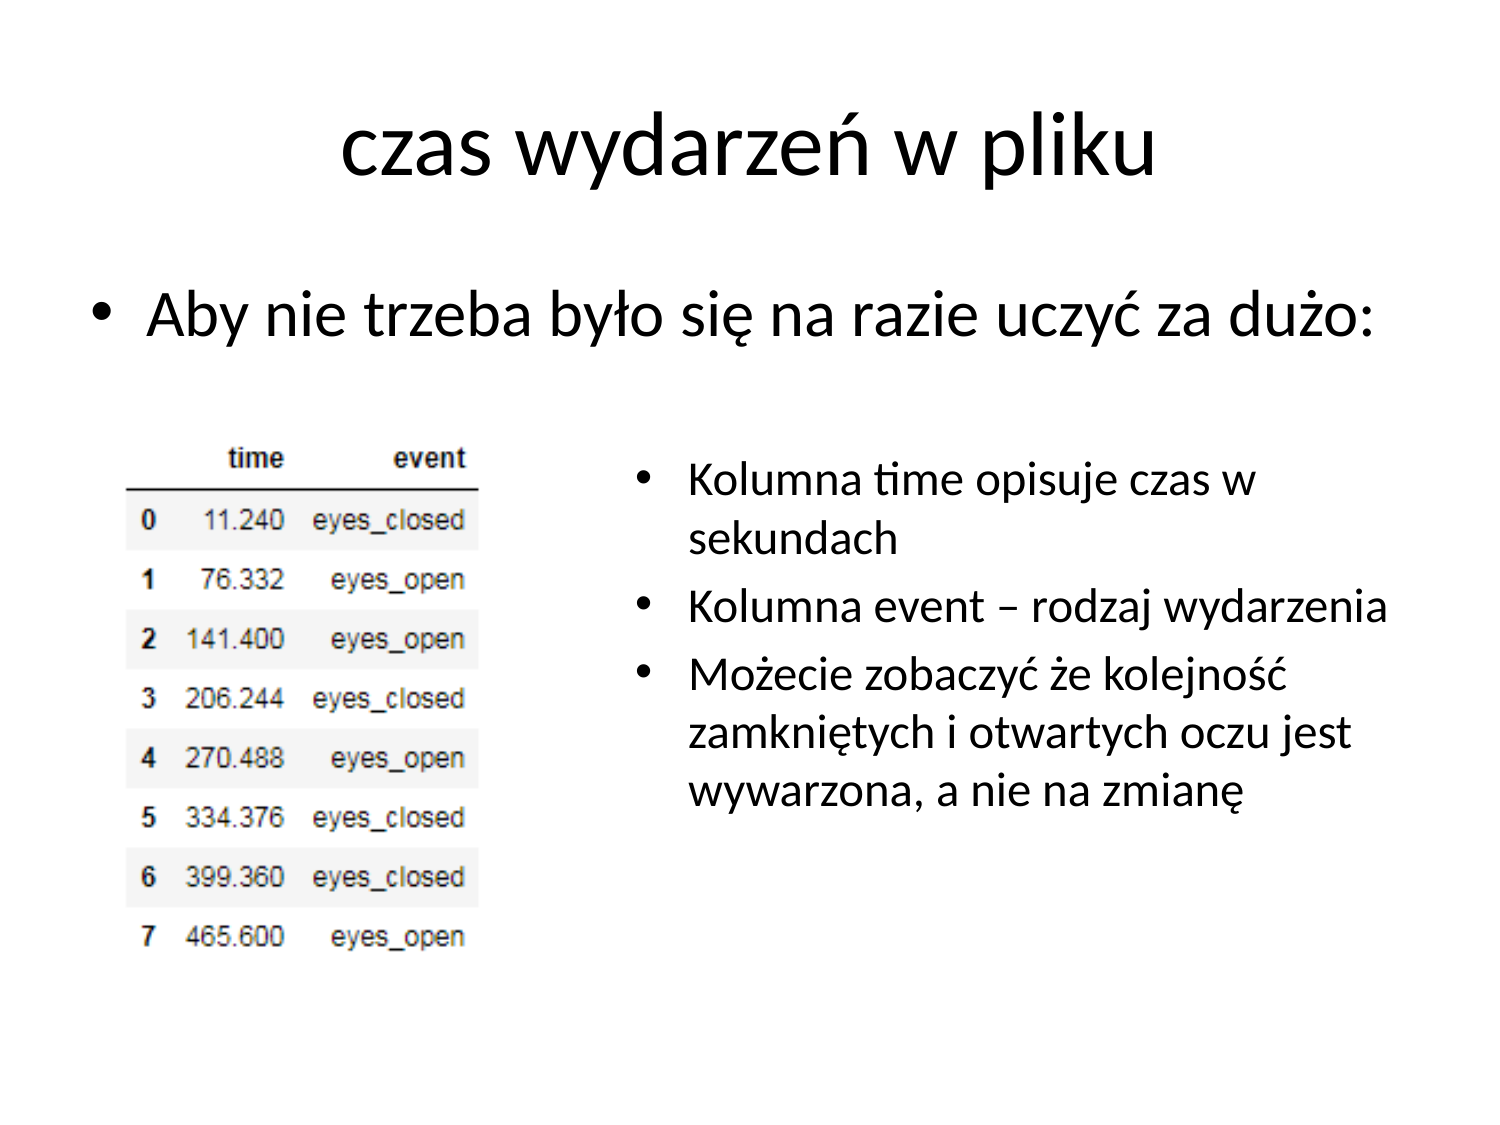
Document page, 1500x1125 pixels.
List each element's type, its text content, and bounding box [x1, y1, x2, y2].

title czas wydarzeń w pliku [75, 45, 1425, 233]
picture [96, 401, 503, 988]
list Aby nie trzeba było się na razie uczyć za dużo: [75, 262, 1425, 386]
text_box Kolumna time opisuje czas w sekundach Kolumna event – rodzaj wydarzenia Możecie zobaczyć że kolejność zamkniętych i otwartych oczu jest wywarzona, a nie na zmianę [620, 439, 1412, 835]
